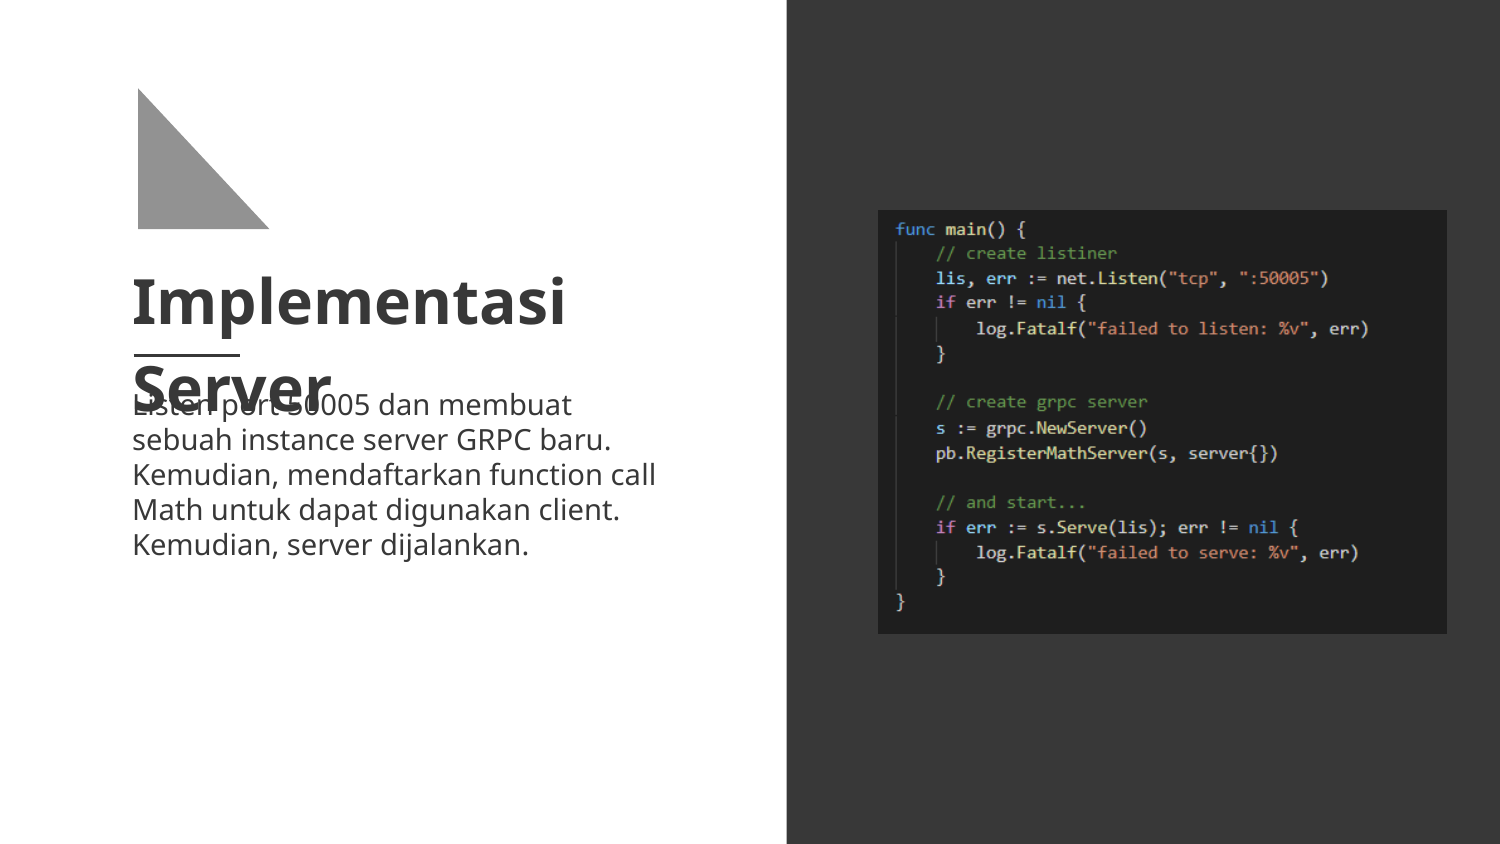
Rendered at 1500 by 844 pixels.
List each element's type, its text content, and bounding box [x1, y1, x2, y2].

picture [878, 210, 1447, 634]
title Implementasi Server [116, 236, 750, 323]
subtitle Listen port 50005 dan membuat sebuah instance server GRPC baru. Kemudian, mendaftarkan function call Math untuk dapat digunakan client. Kemudian, server dijalankan. [116, 371, 675, 588]
